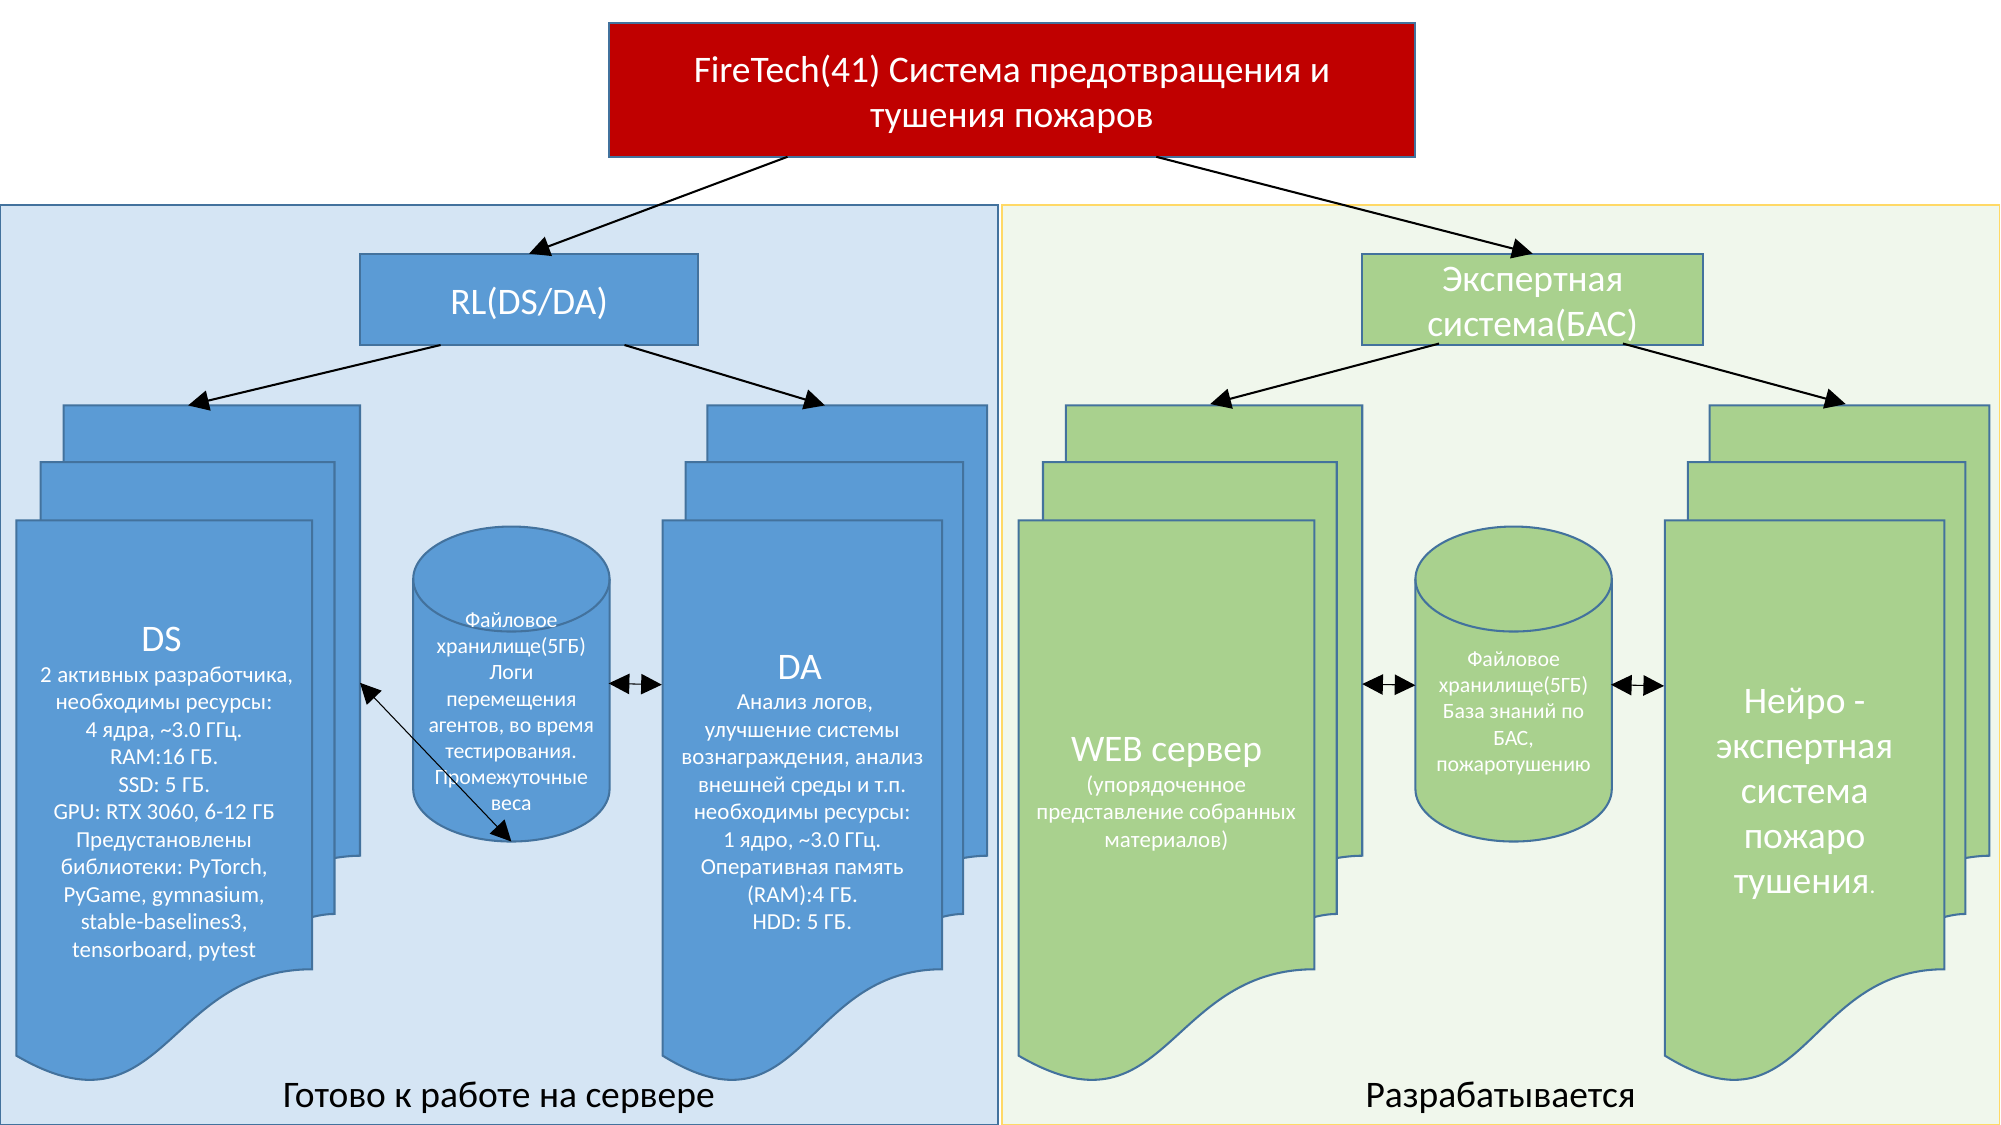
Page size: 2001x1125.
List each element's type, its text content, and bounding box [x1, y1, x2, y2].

text_box Экспертная система(БАС) [1361, 253, 1704, 346]
text_box Файловое хранилище(5ГБ) База знаний по БАС, пожаротушению [1414, 525, 1613, 843]
text_box DA Анализ логов, улучшение системы вознаграждения, анализ внешней среды и т.п. необходимы ресурсы: 1 ядро, ~3.0 ГГц. Оперативная память (RAM):4 ГБ. HDD: 5 ГБ. [661, 404, 989, 1081]
text_box DS 2 активных разработчика, необходимы ресурсы: 4 ядра, ~3.0 ГГц. RAM:16 ГБ. SSD: 5 ГБ. GPU: RTX 3060, 6-12 ГБ Предустановлены библиотеки: PyTorch, PyGame, gymnasium, stable-baselines3, tensorboard, pytest [15, 404, 362, 1081]
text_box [624, 344, 848, 406]
text_box FireTech(41) Система предотвращения и тушения пожаров [608, 22, 1416, 158]
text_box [1210, 343, 1439, 405]
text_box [1622, 343, 1846, 405]
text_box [211, 344, 441, 406]
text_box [1156, 156, 1533, 254]
text_box Файловое хранилище(5ГБ) Логи перемещения агентов, во время тестирования. Промежуточные веса [412, 525, 611, 843]
text_box Нейро -экспертная система пожаро тушения. [1663, 404, 1991, 1081]
text_box Разрабатывается [1001, 204, 2000, 1125]
text_box WEB сервер (упорядоченное представление собранных материалов) [1017, 404, 1364, 1081]
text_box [528, 156, 788, 254]
text_box RL(DS/DA) [359, 253, 699, 346]
text_box Готово к работе на сервере [0, 204, 999, 1125]
